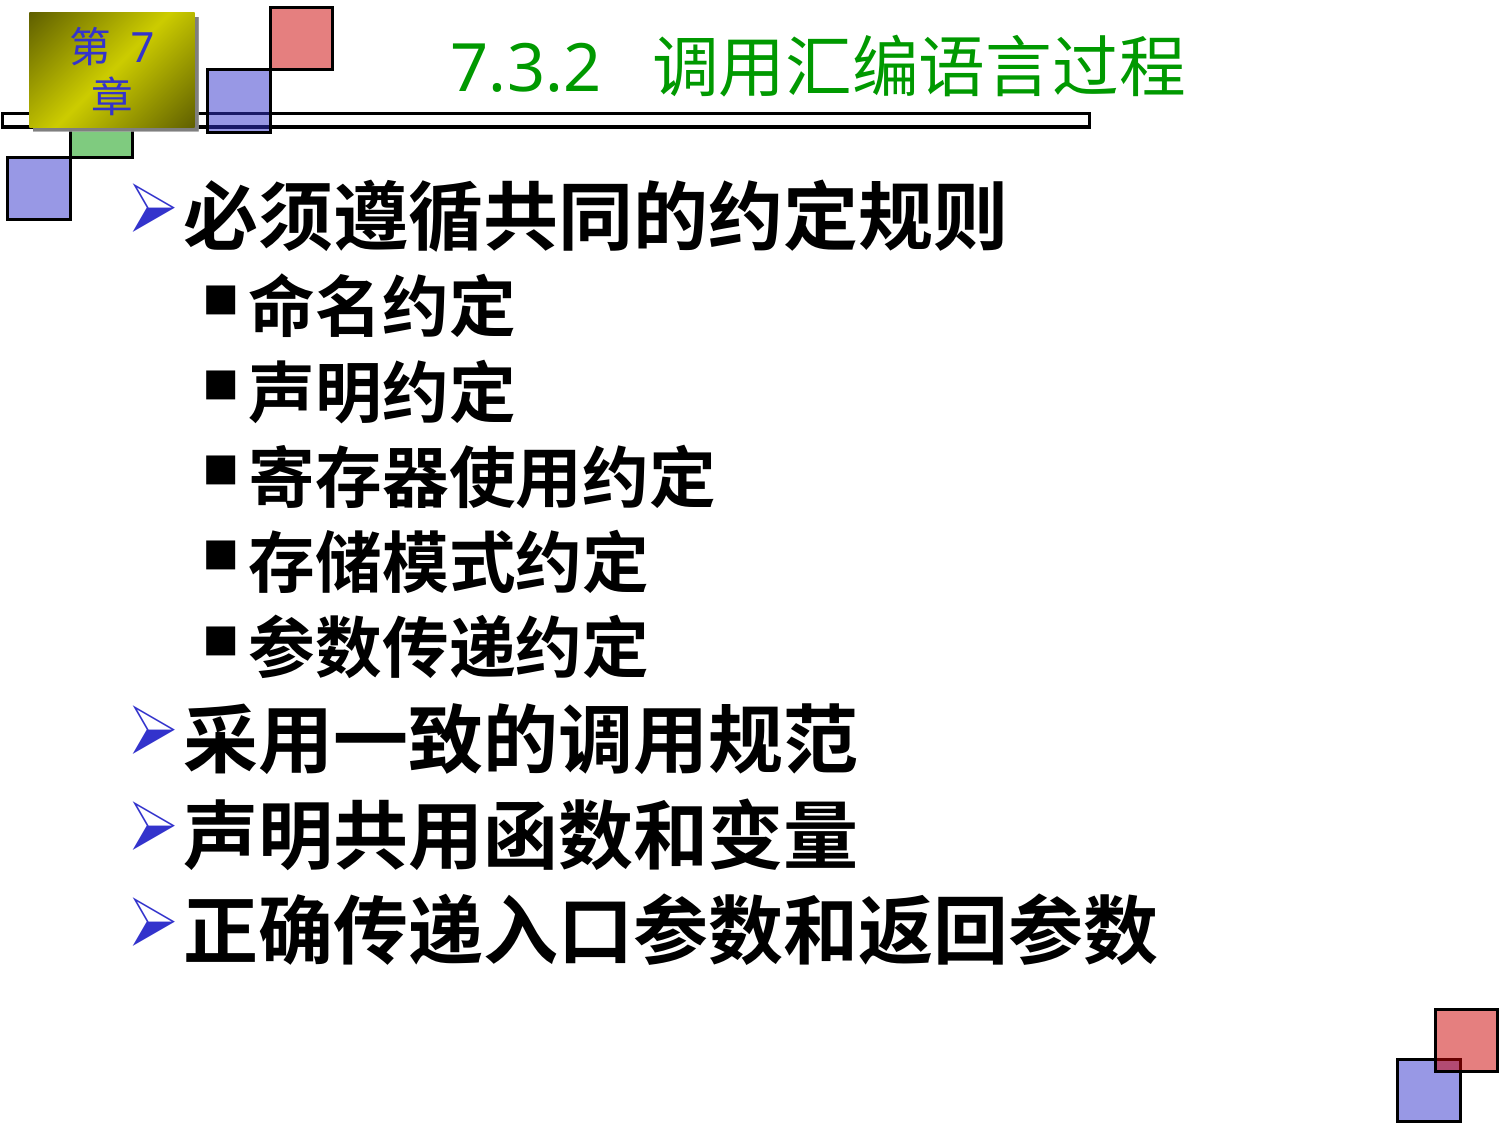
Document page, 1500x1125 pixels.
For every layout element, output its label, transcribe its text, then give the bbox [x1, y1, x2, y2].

title 7.3.2 调用汇编语言过程 [324, 14, 1313, 116]
list 必须遵循共同的约定规则 命名约定 声明约定 寄存器使用约定 存储模式约定 参数传递约定 采用一致的调用规范 声明共用函数和变量 正确传递入口参数和返回参数 [111, 172, 1424, 1048]
